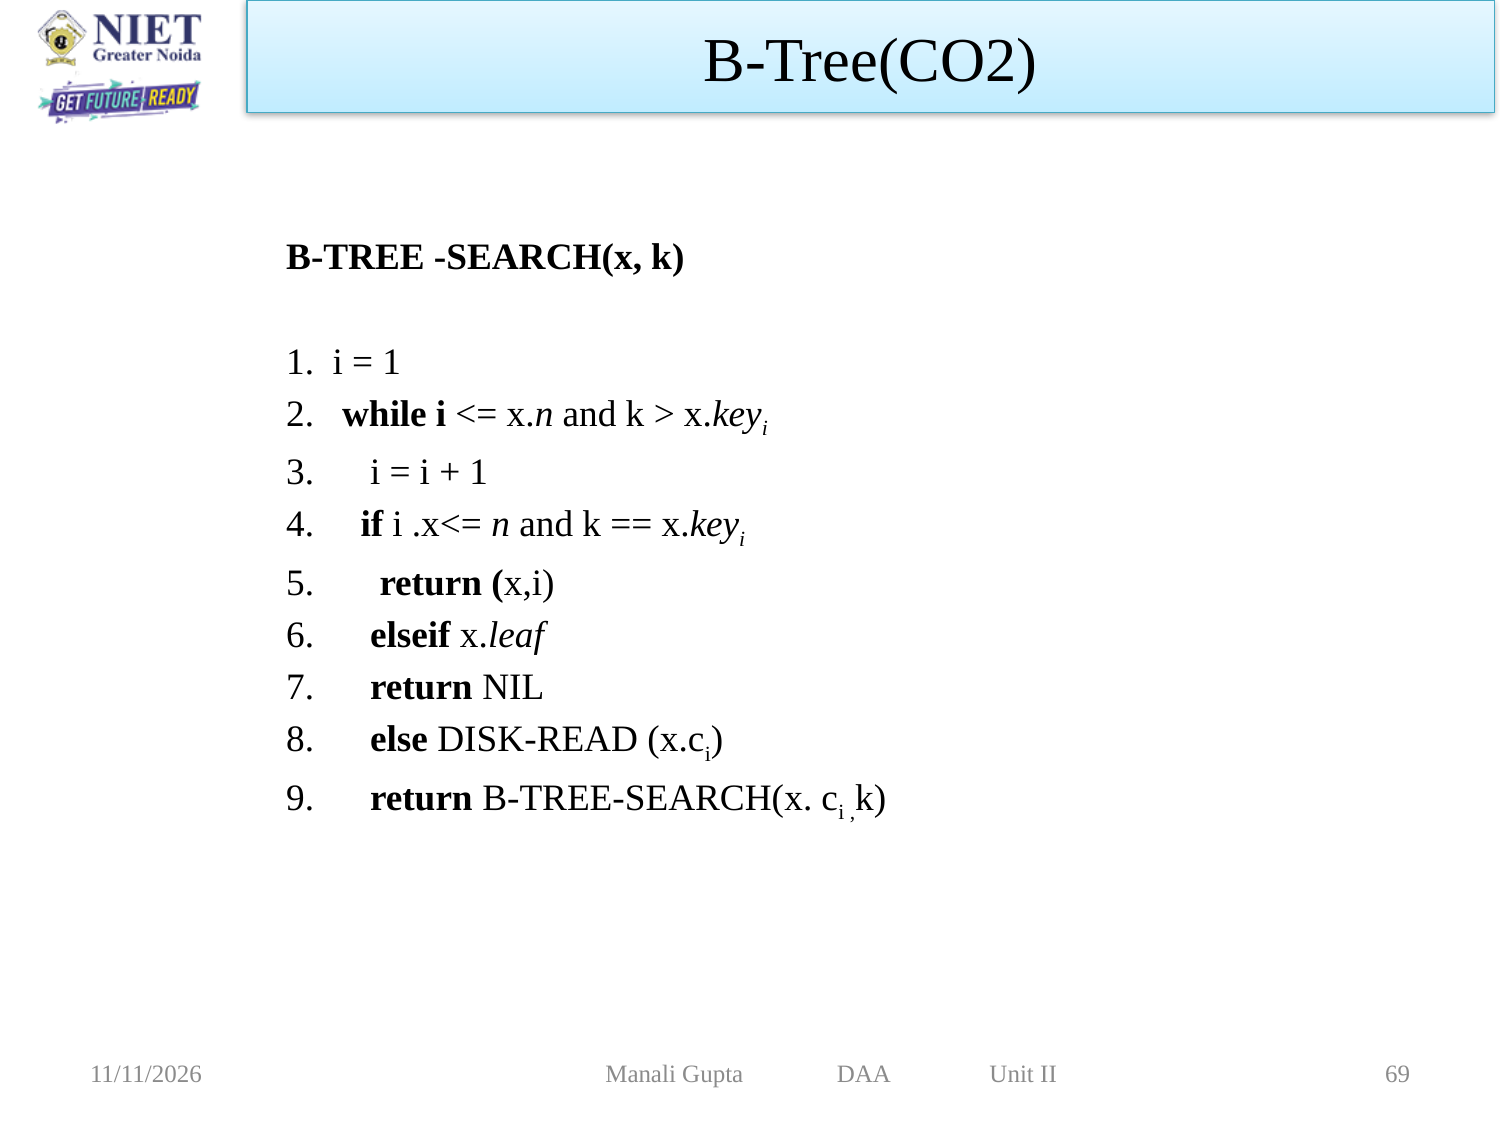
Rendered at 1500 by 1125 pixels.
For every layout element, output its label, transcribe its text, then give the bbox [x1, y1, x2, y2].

list B-TREE -SEARCH(x, k) 1. i = 1 2. while i <= x.n and k > x.keyi 3. i = i + 1 4. if i .x<= n and k == x.keyi 5. return (x,i) 6. elseif x.leaf 7. return NIL 8. else DISK-READ (x.ci) 9. return B-TREE-SEARCH(x. ci ,k) [271, 224, 1369, 840]
picture [0, 0, 238, 135]
text_box B-Tree(CO2) [246, 0, 1495, 113]
slide_number 10-Nov-24 [75, 1042, 425, 1103]
slide_number 69 [1074, 1042, 1425, 1103]
footer Manali Gupta DAA Unit II [512, 1042, 1074, 1103]
